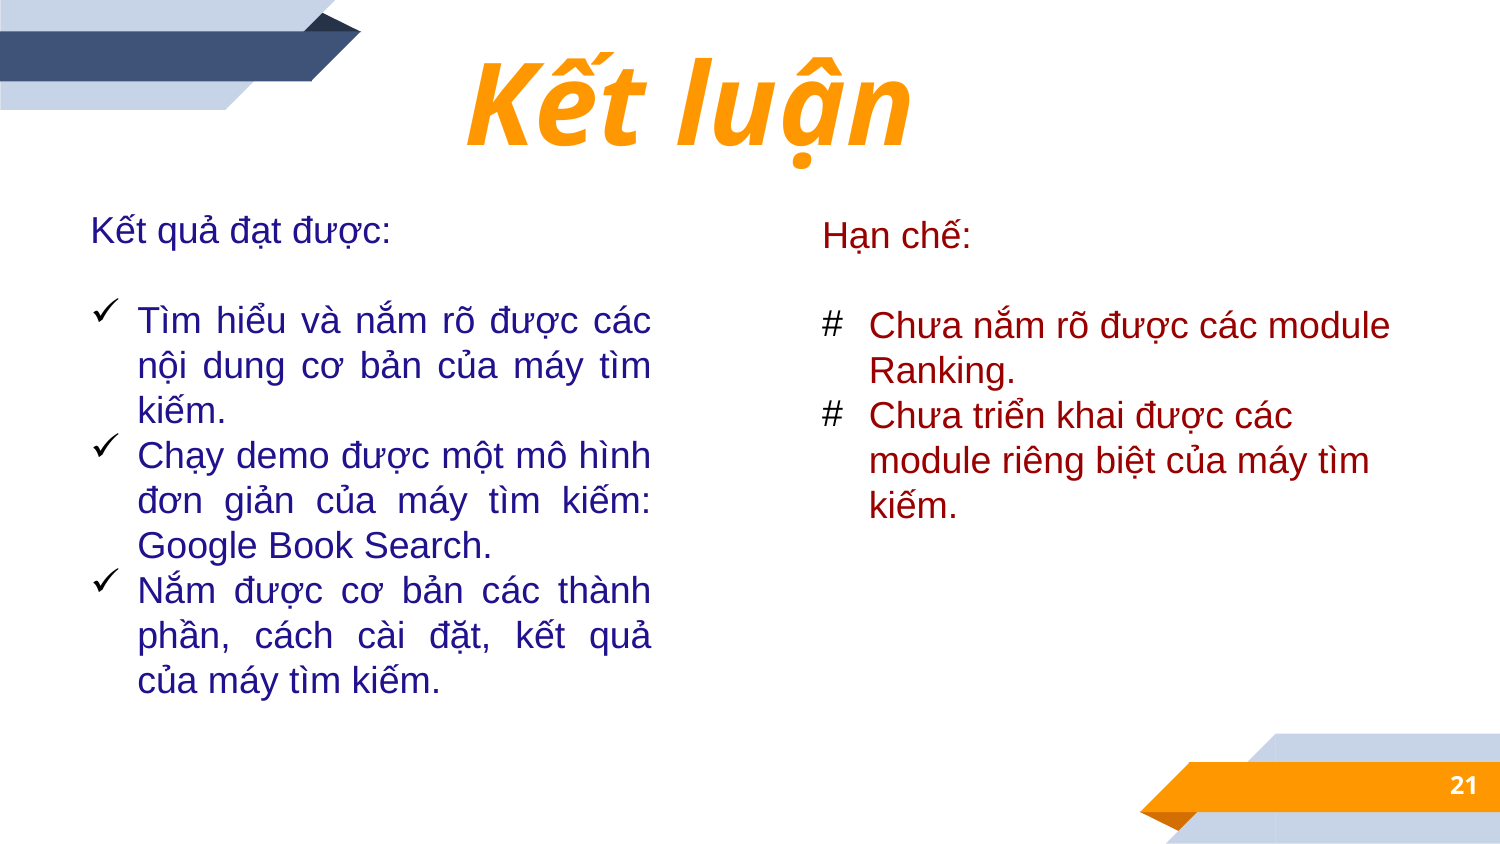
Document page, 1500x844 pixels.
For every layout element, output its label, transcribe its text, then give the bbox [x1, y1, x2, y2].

text_box Kết quả đạt được: Tìm hiểu và nắm rõ được các nội dung cơ bản của máy tìm kiếm. Chạy demo được một mô hình đơn giản của máy tìm kiếm: Google Book Search. Nắm được cơ bản các thành phần, cách cài đặt, kết quả của máy tìm kiếm. [75, 199, 667, 709]
text_box Hạn chế: Chưa nắm rõ được các module Ranking. Chưa triển khai được các module riêng biệt của máy tìm kiếm. [807, 204, 1436, 534]
title Kết luận [258, 0, 1122, 200]
slide_number 21 [1249, 760, 1494, 813]
